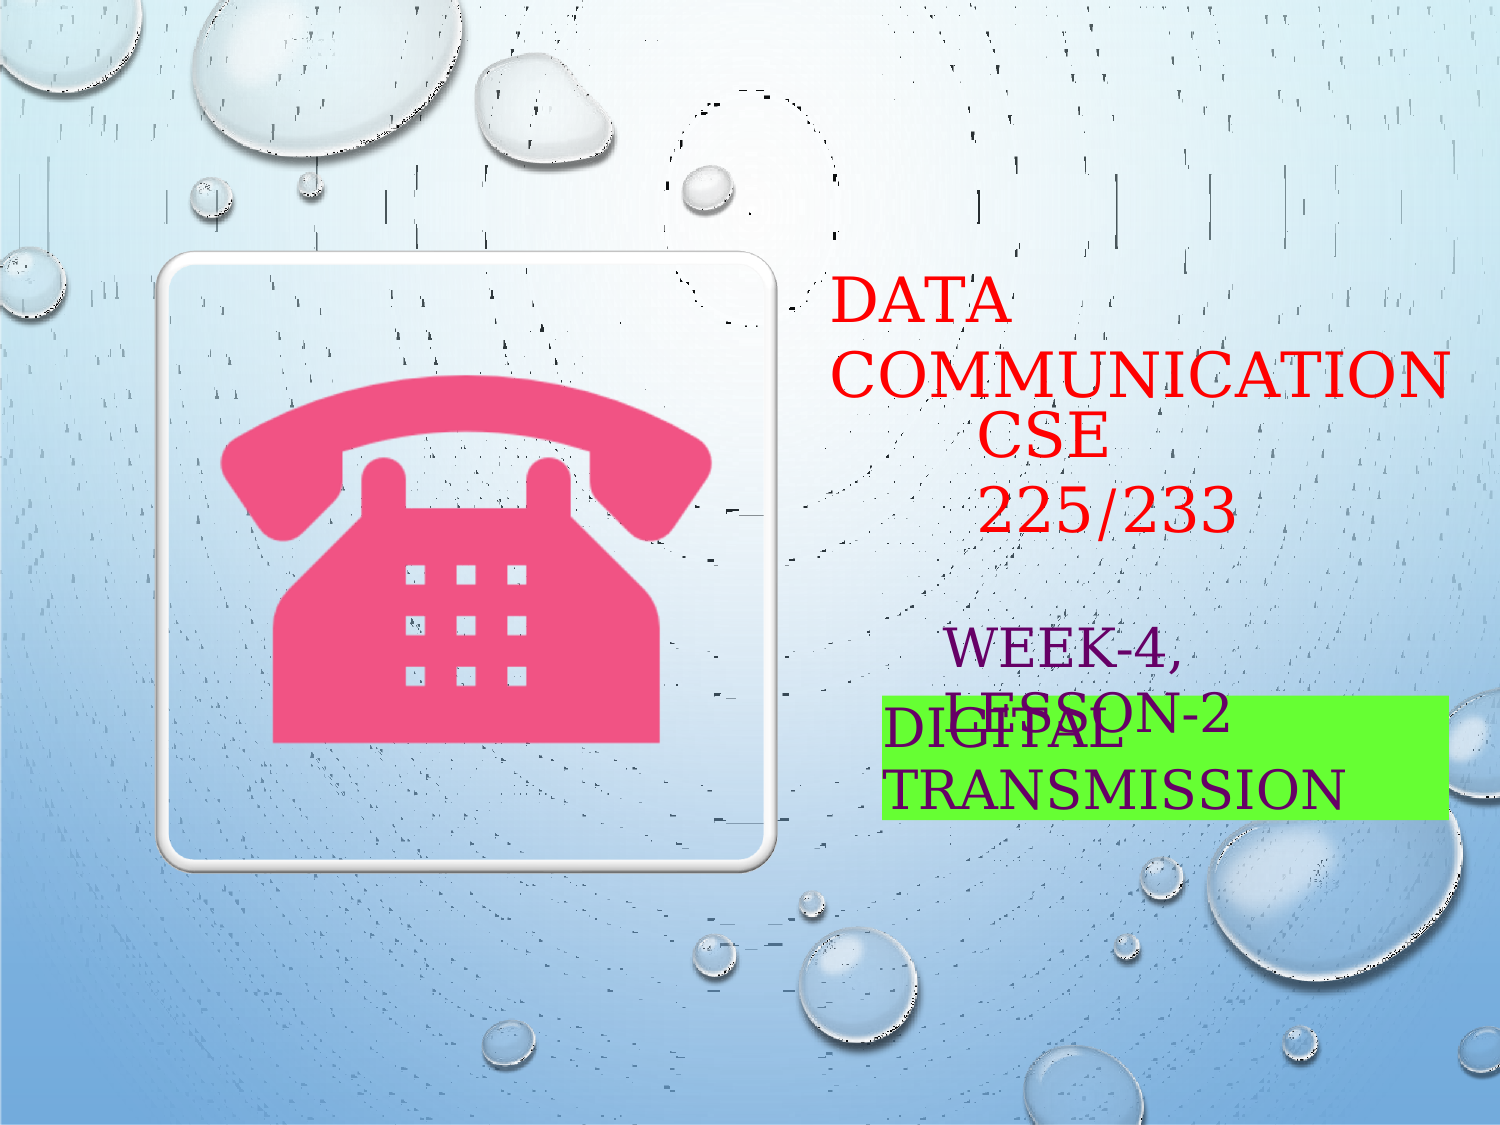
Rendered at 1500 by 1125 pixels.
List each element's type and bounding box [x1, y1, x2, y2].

text_box [0, 0, 1500, 1125]
